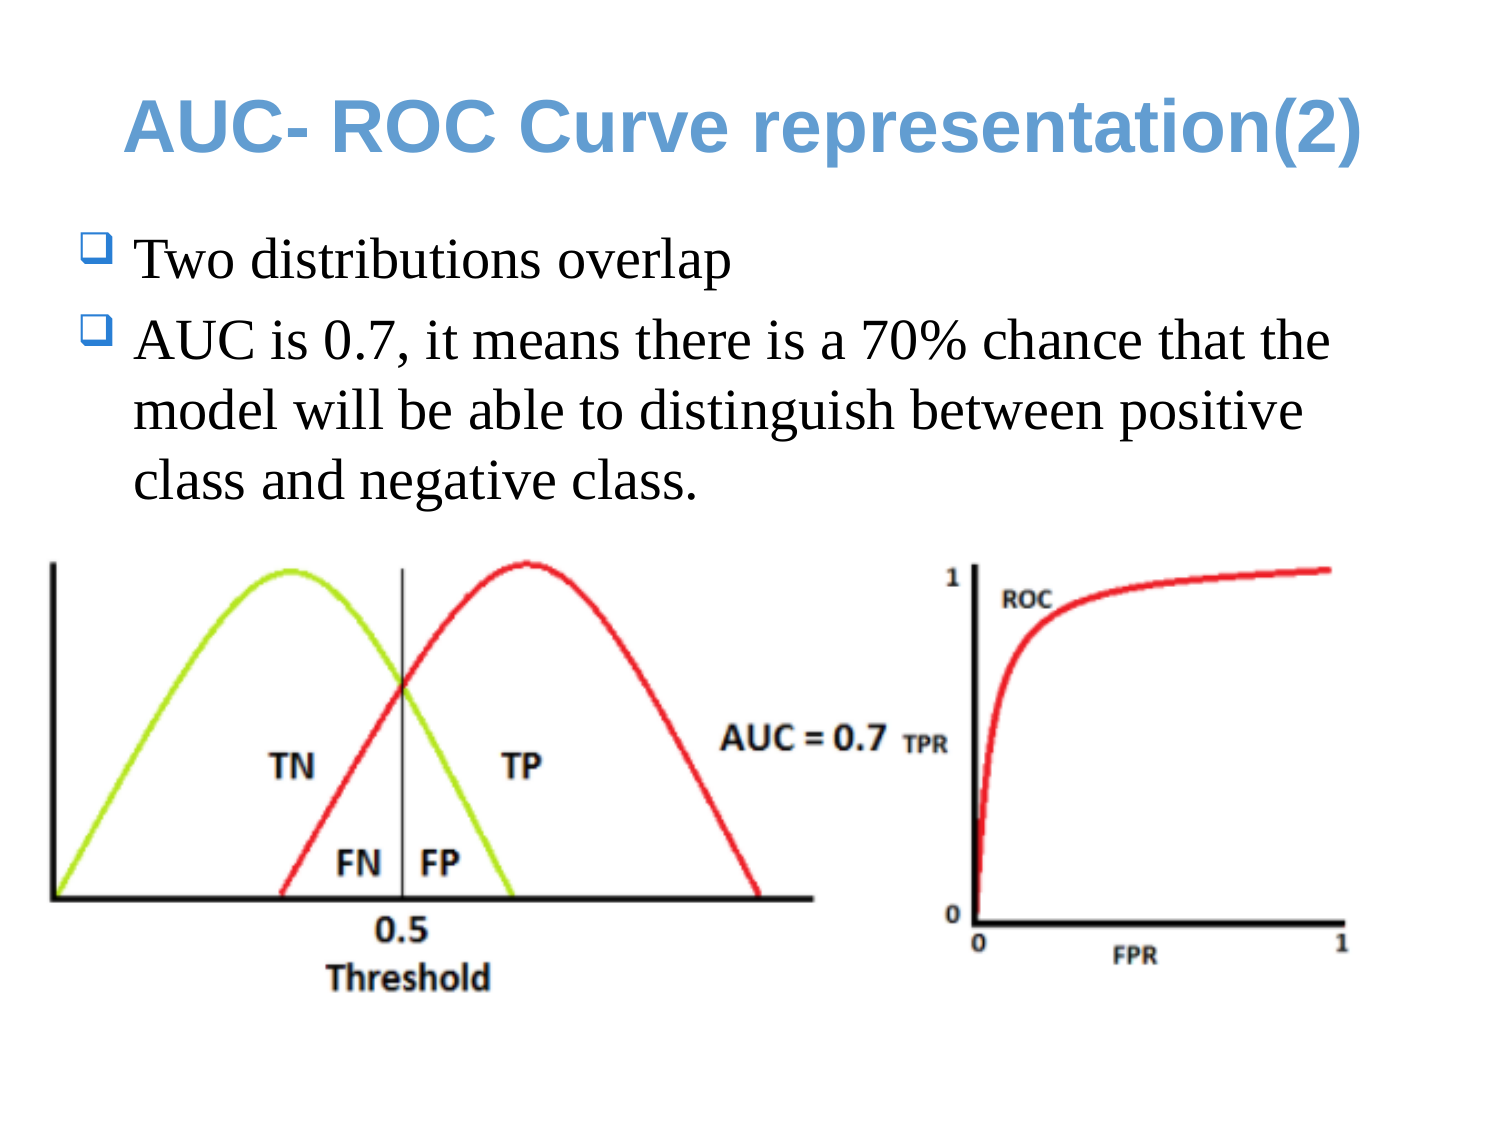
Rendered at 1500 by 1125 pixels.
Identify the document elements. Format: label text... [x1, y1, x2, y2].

list Two distributions overlap AUC is 0.7, it means there is a 70% chance that the model will be able to distinguish between positive class and negative class. [62, 212, 1425, 1002]
title AUC- ROC Curve representation(2) [62, 37, 1425, 175]
picture [37, 537, 1363, 1002]
